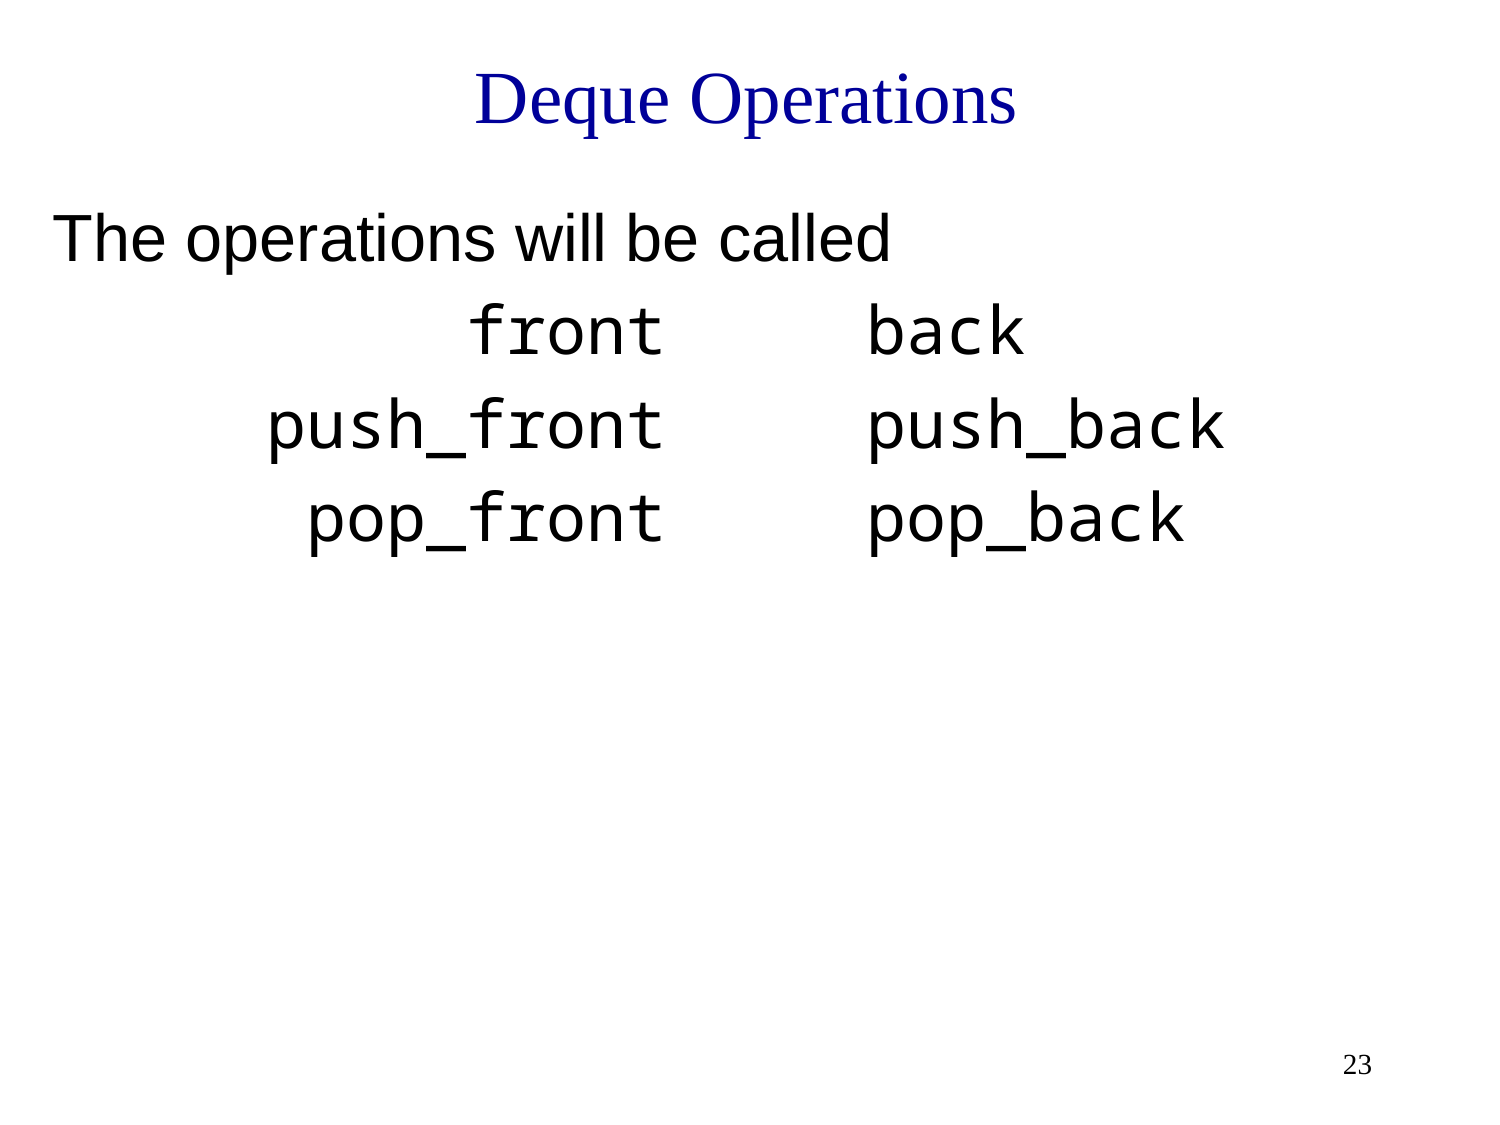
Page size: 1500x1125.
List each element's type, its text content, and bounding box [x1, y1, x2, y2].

slide_number 23 [1074, 1024, 1388, 1101]
list The operations will be called front back push_front push_back pop_front pop_back [37, 187, 1457, 1025]
title Deque Operations [37, 24, 1457, 163]
